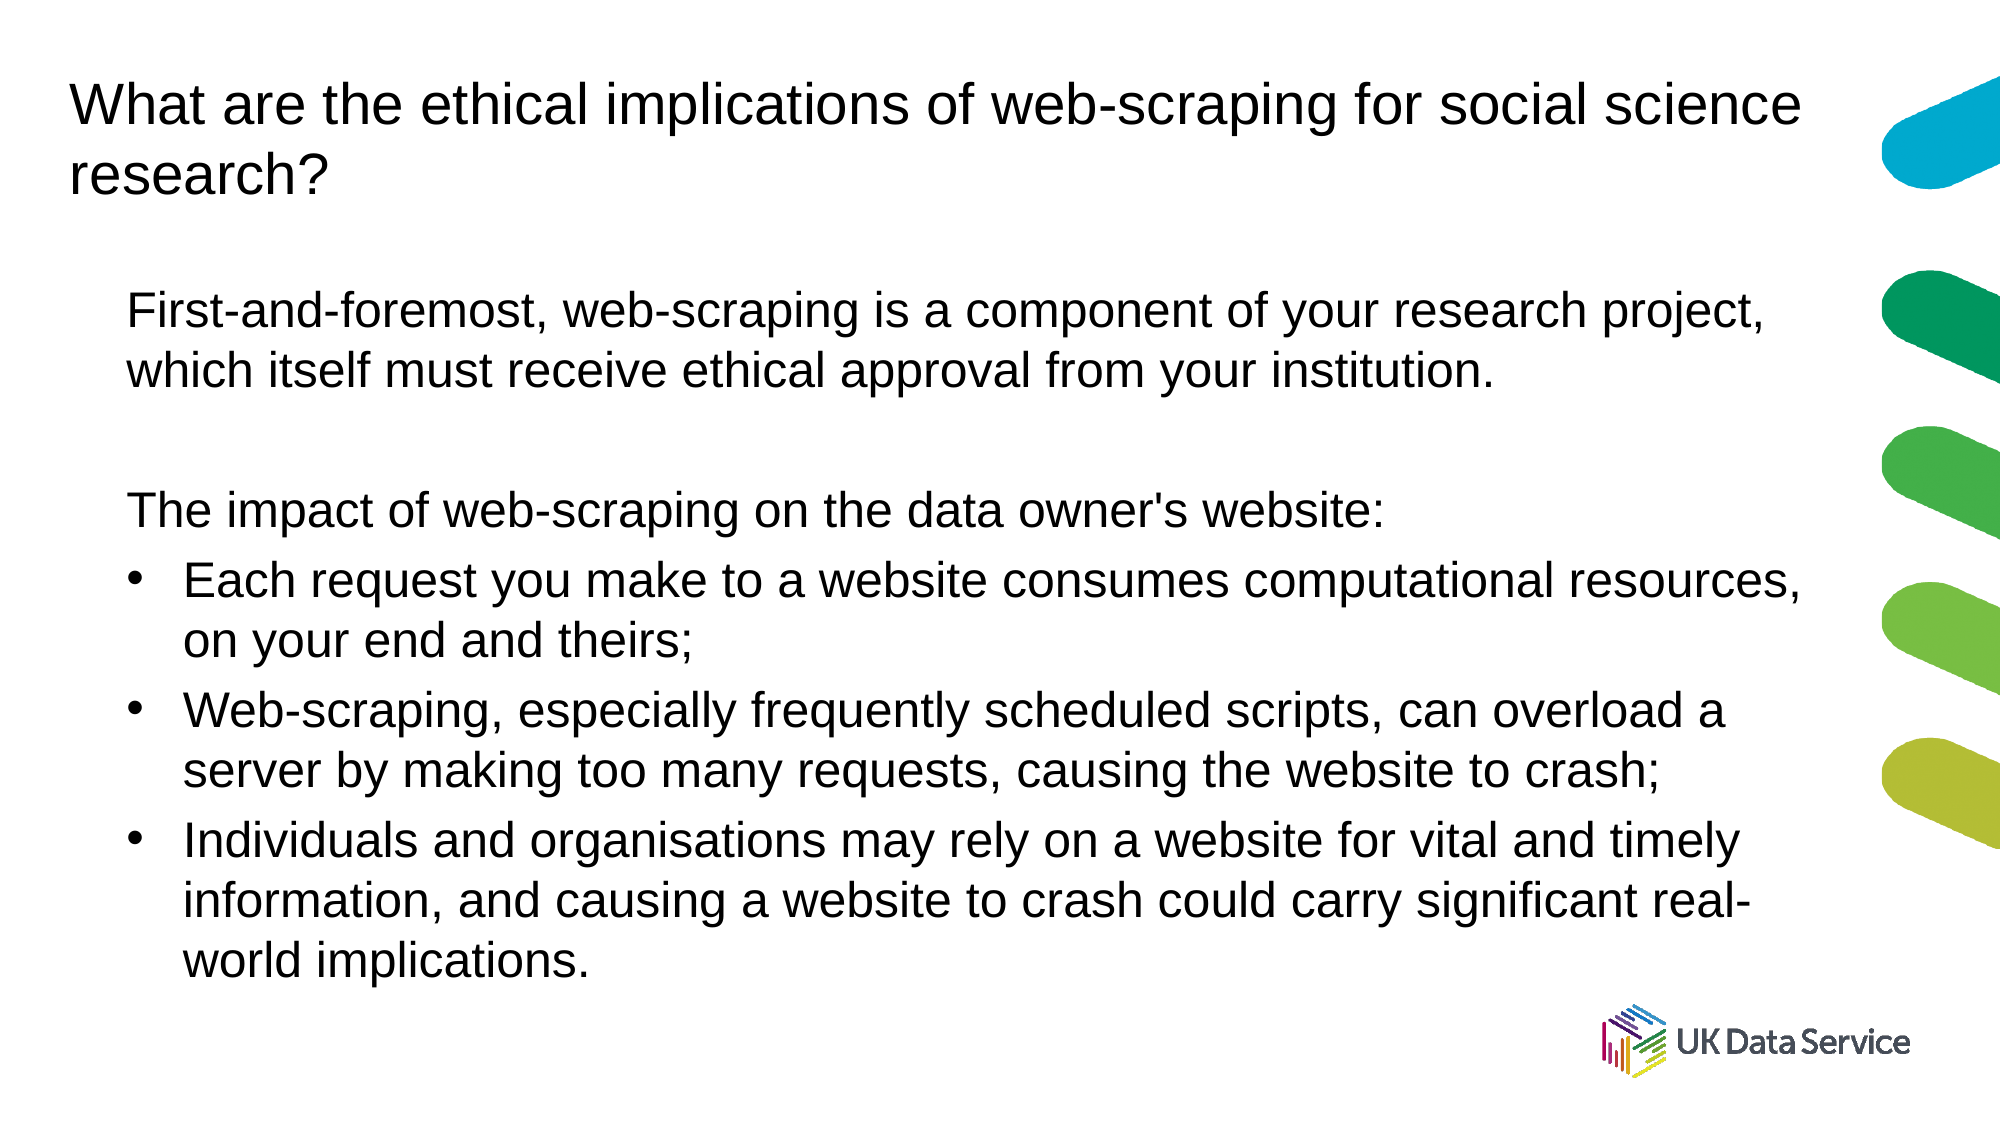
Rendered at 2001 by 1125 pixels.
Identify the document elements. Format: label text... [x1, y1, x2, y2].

title What are the ethical implications of web-scraping for social science research? [55, 42, 1855, 231]
picture [1881, 0, 2000, 849]
picture [1863, 1004, 1910, 1078]
list First-and-foremost, web-scraping is a component of your research project, which itself must receive ethical approval from your institution. The impact of web-scraping on the data owner's website: Each request you make to a website consumes computational resources, on your end and theirs; Web-scraping, especially frequently scheduled scripts, can overload a server by making too many requests, causing the website to crash; Individuals and organisations may rely on a website for vital and timely information, and causing a website to crash could carry significant real-world implications. [62, 269, 1863, 1113]
